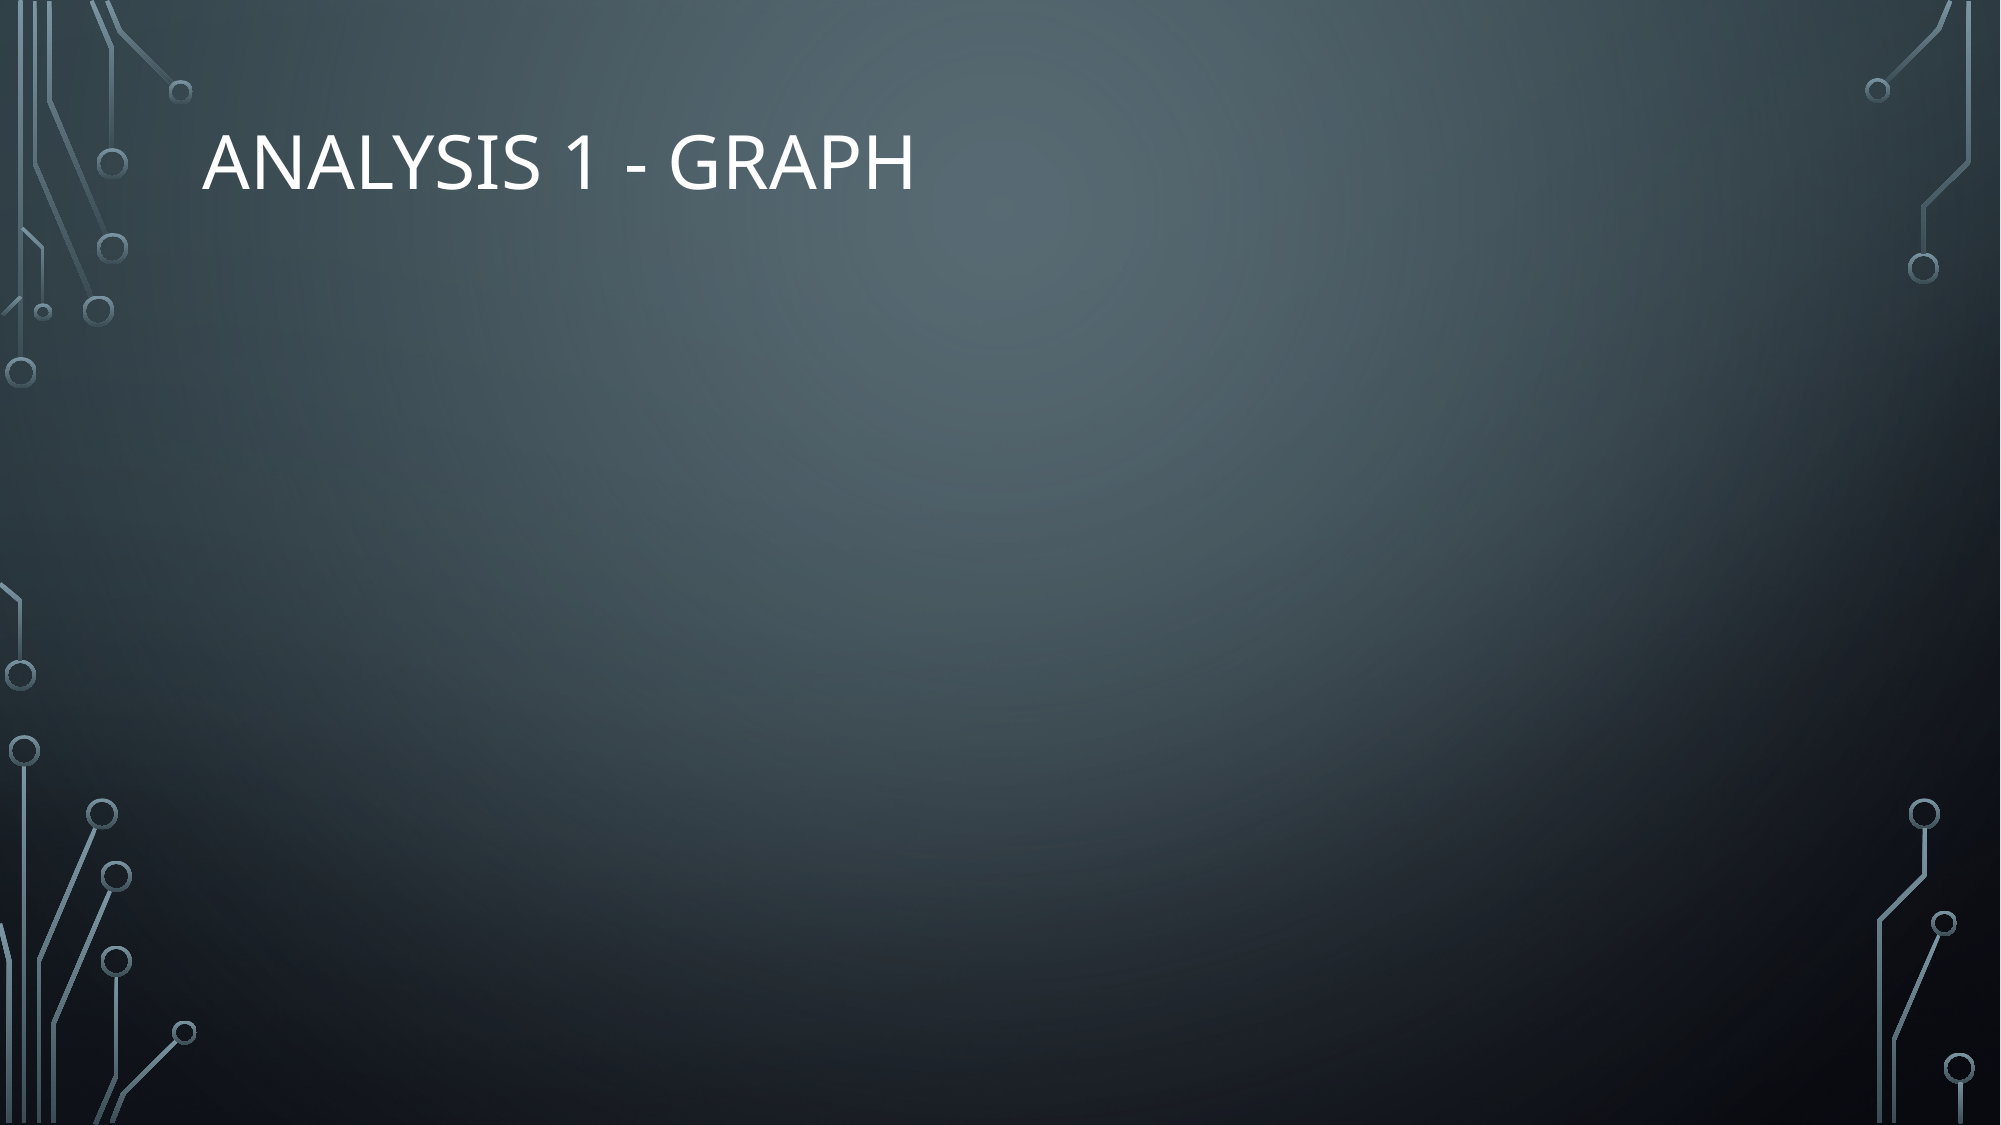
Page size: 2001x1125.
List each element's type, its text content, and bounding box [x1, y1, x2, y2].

title Analysis 1 - graph [187, 65, 1813, 266]
